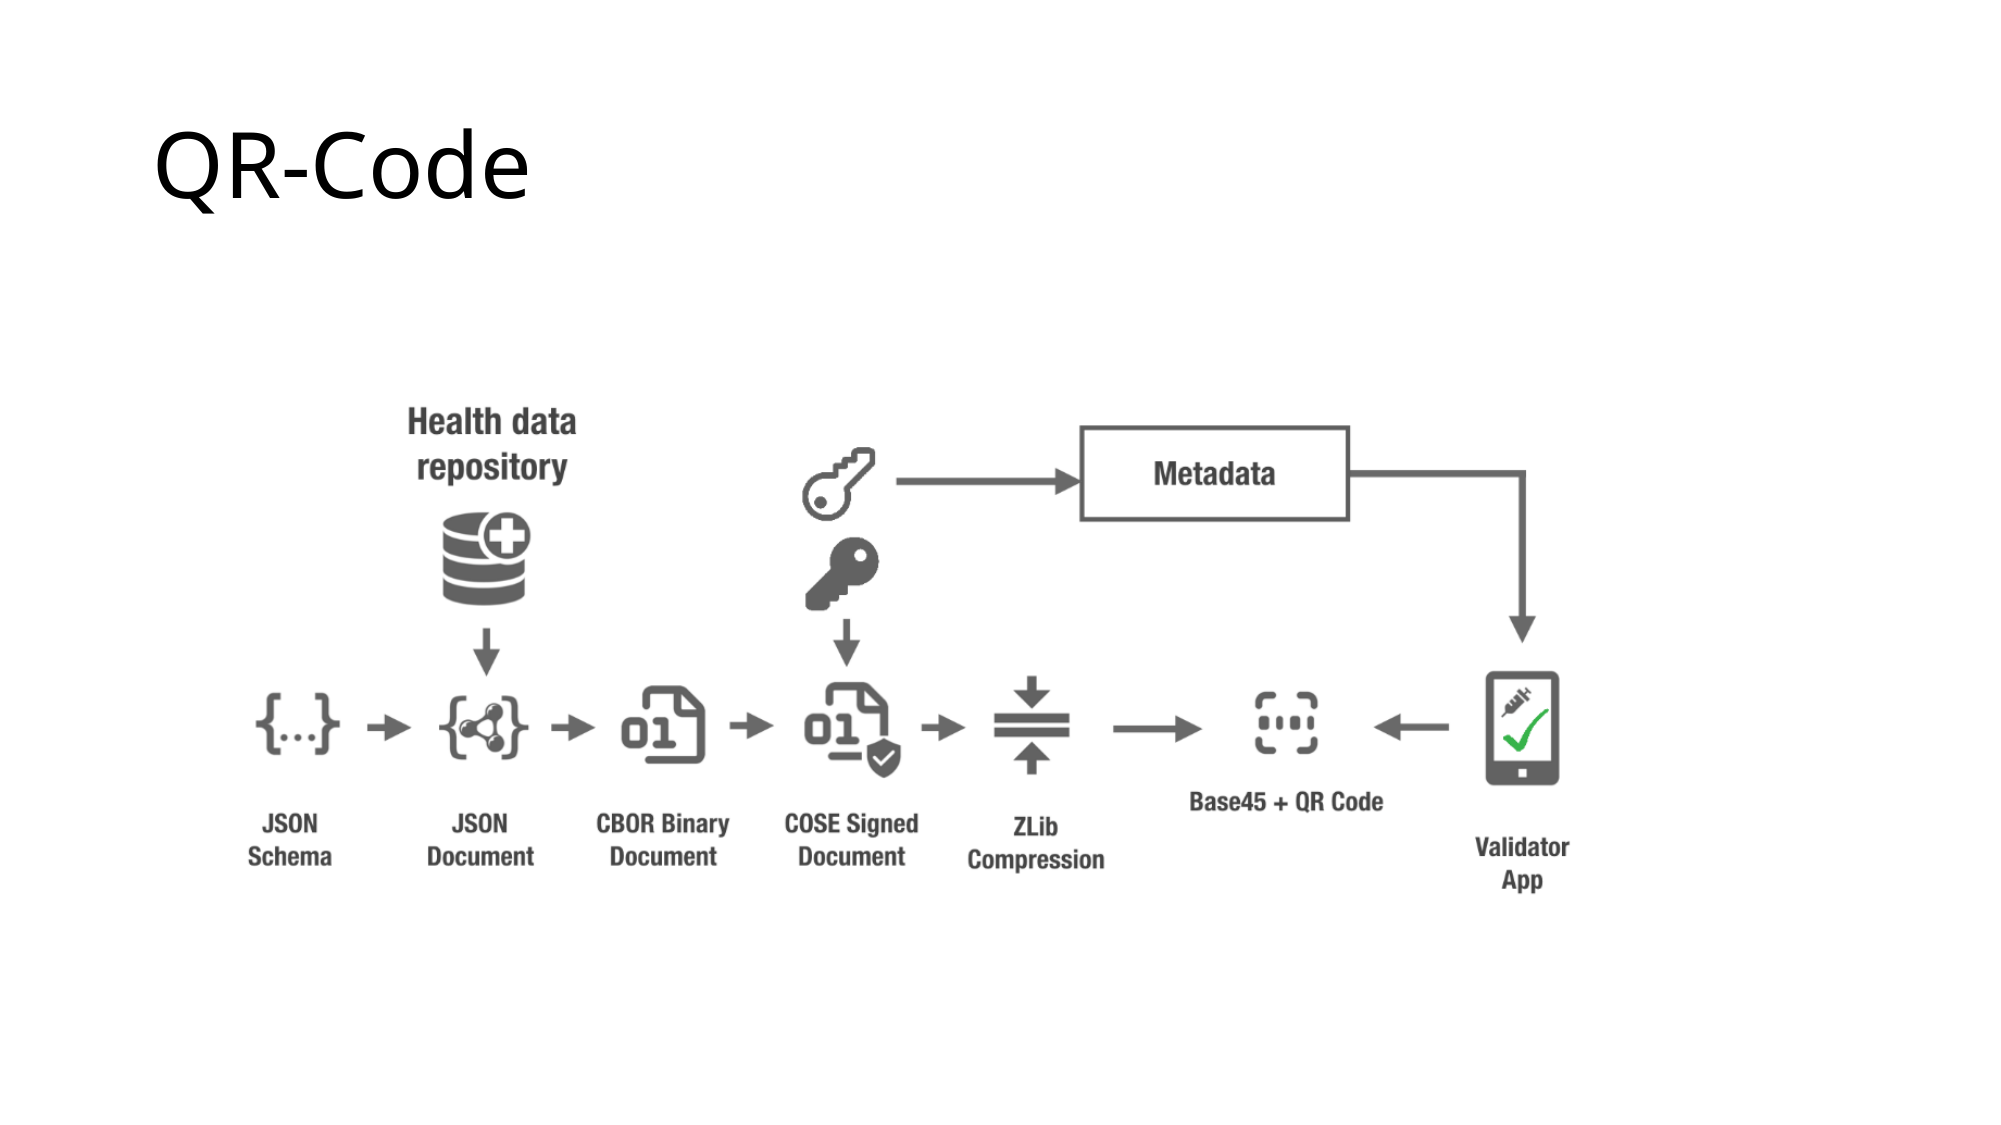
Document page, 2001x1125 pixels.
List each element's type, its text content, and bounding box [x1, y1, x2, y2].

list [137, 234, 1637, 1078]
title QR-Code [137, 59, 1863, 278]
